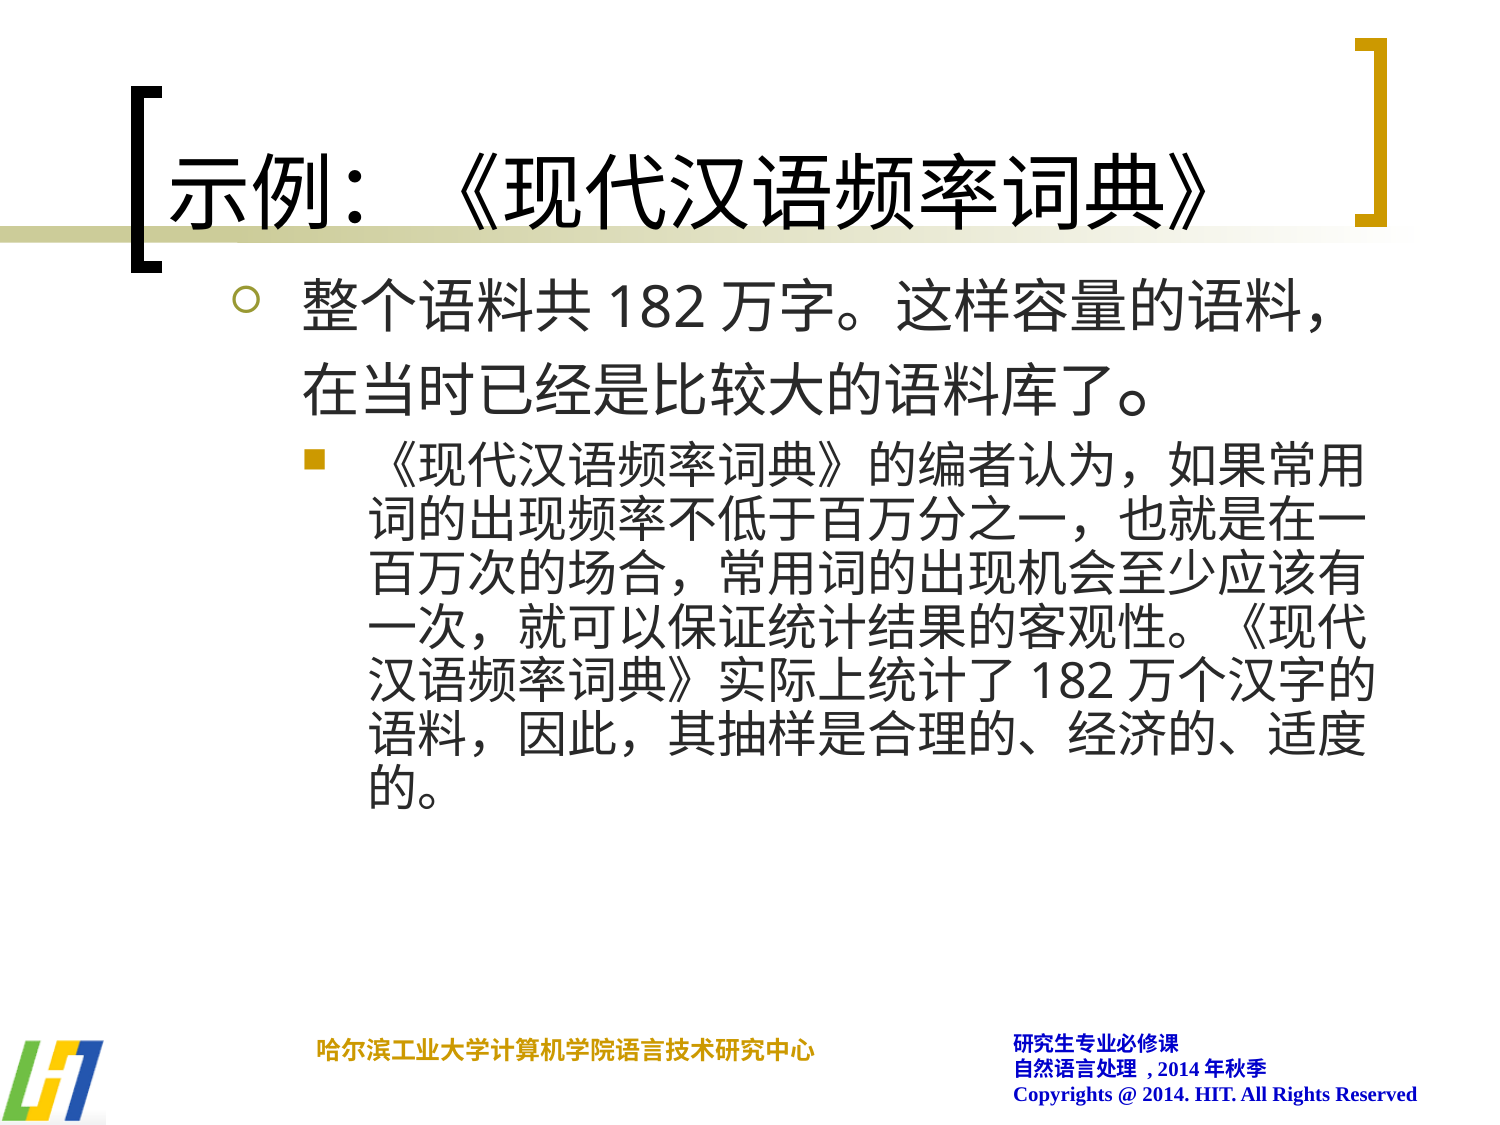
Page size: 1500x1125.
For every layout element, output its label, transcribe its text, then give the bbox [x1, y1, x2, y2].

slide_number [997, 1022, 1454, 1125]
footer 哈尔滨工业大学计算机学院语言技术研究中心 [300, 1026, 987, 1125]
picture [0, 1034, 106, 1125]
title 示例：《现代汉语频率词典》 [152, 15, 1328, 248]
list 整个语料共182万字。这样容量的语料，在当时已经是比较大的语料库了。 《现代汉语频率词典》的编者认为，如果常用词的出现频率不低于百万分之一，也就是在一百万次的场合，常用词的出现机会至少应该有一次，就可以保证统计结果的客观性。《现代汉语频率词典》实际上统计了182万个汉字的语料，因此，其抽样是合理的、经济的、适度的。 [140, 269, 1398, 997]
